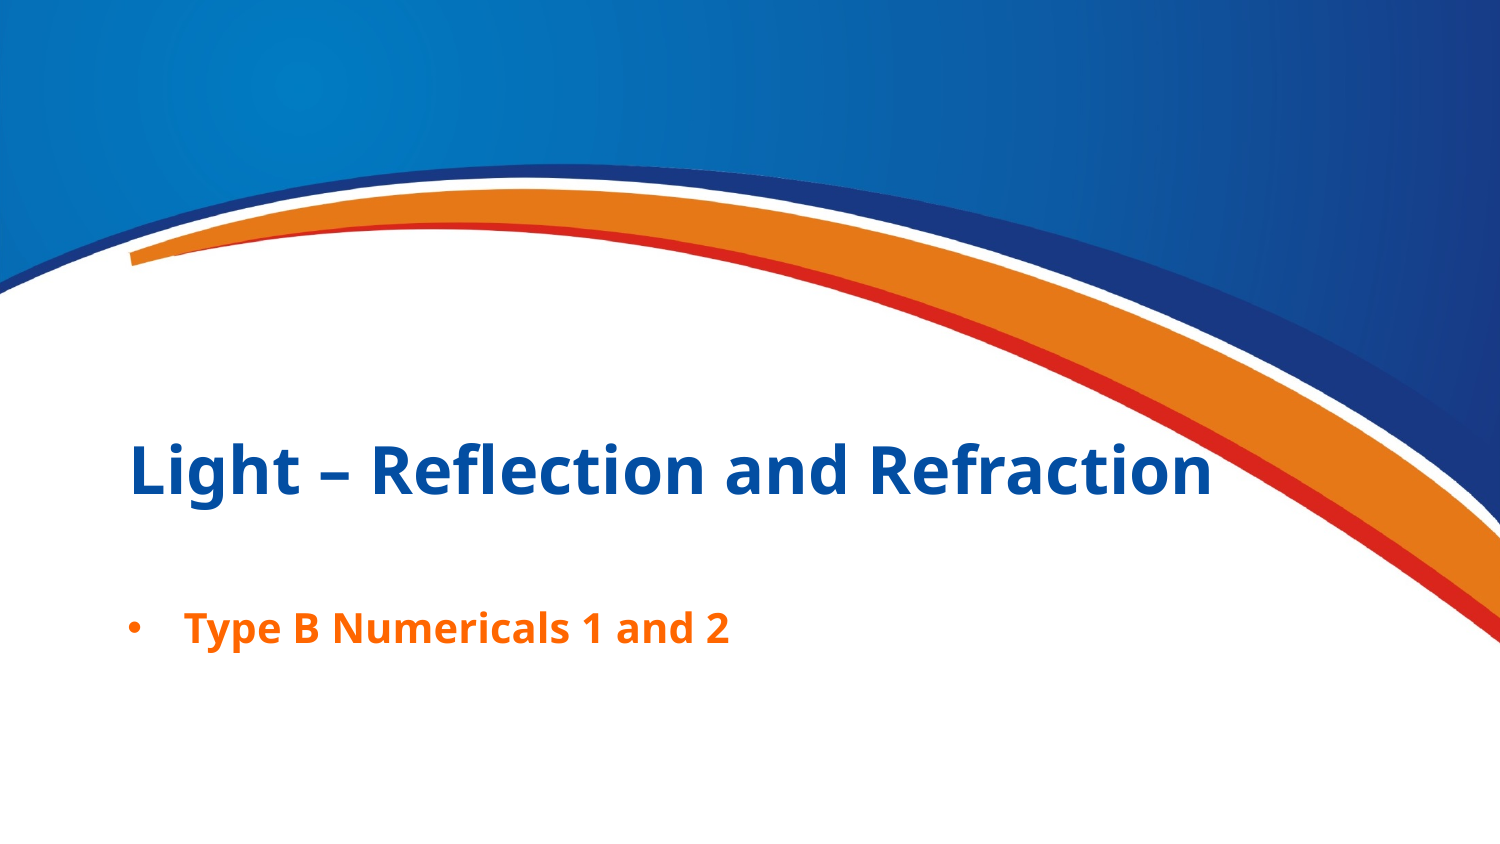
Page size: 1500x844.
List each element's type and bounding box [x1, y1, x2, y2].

picture [0, 0, 1500, 649]
